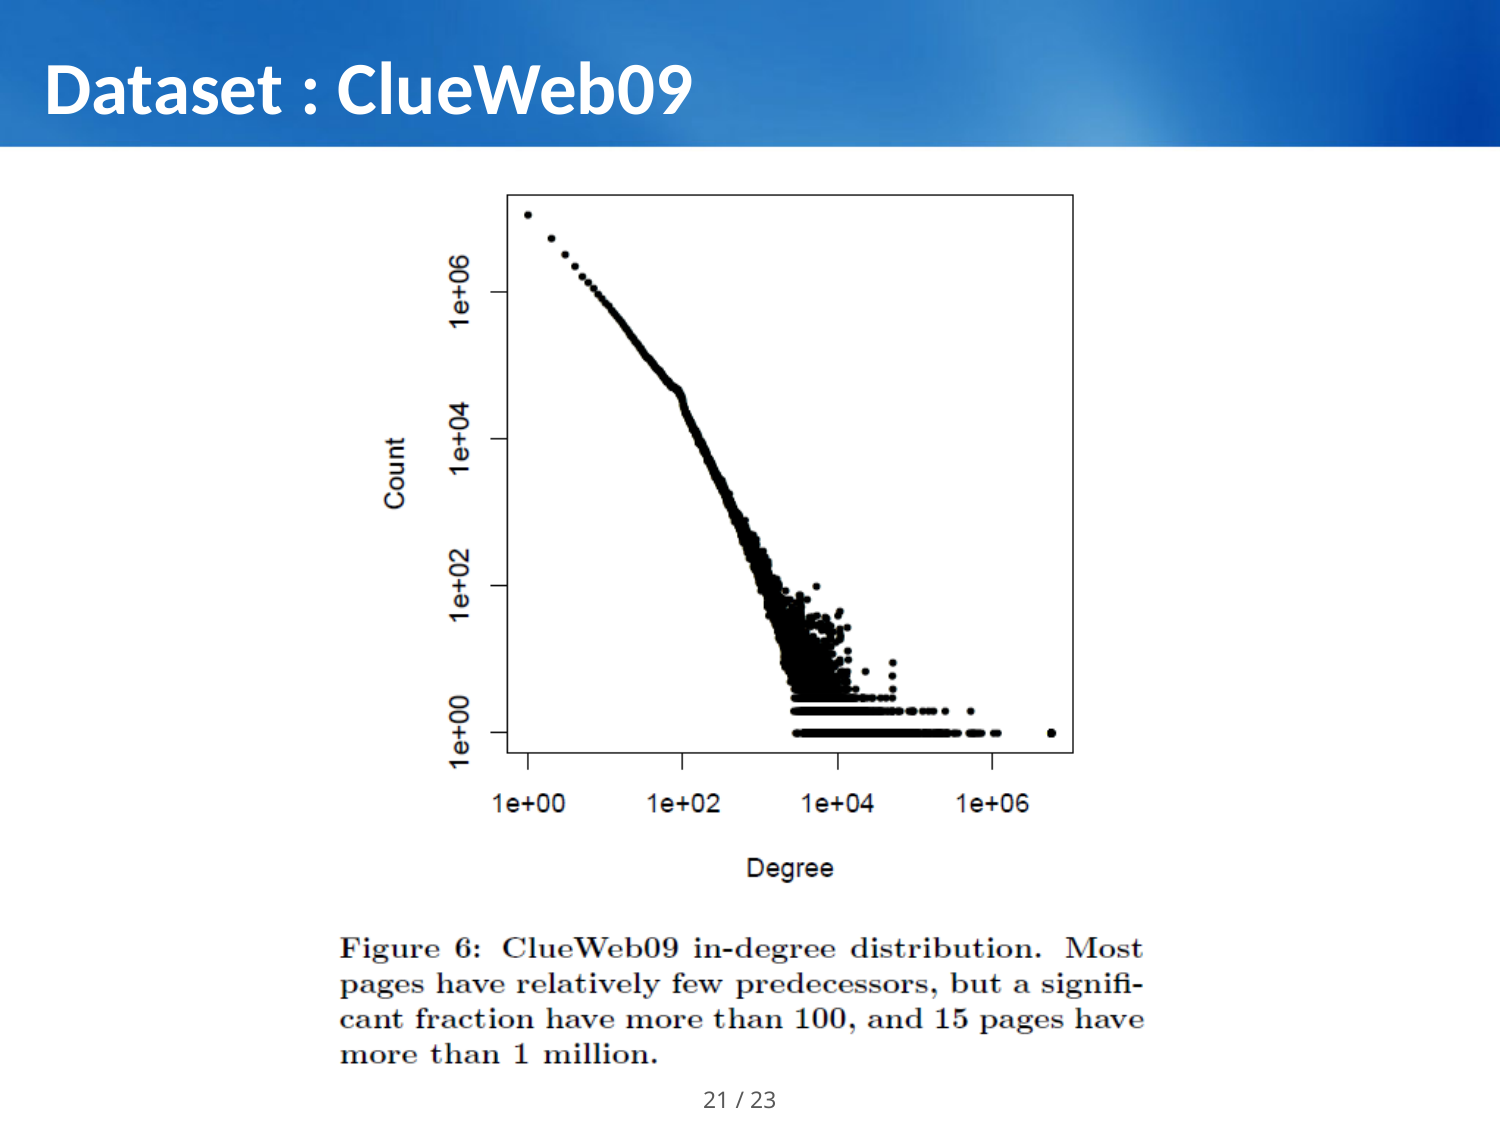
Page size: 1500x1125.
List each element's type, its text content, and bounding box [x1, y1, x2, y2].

title Dataset : ClueWeb09 [29, 19, 1471, 149]
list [332, 174, 1168, 1071]
picture [0, 0, 1500, 1125]
